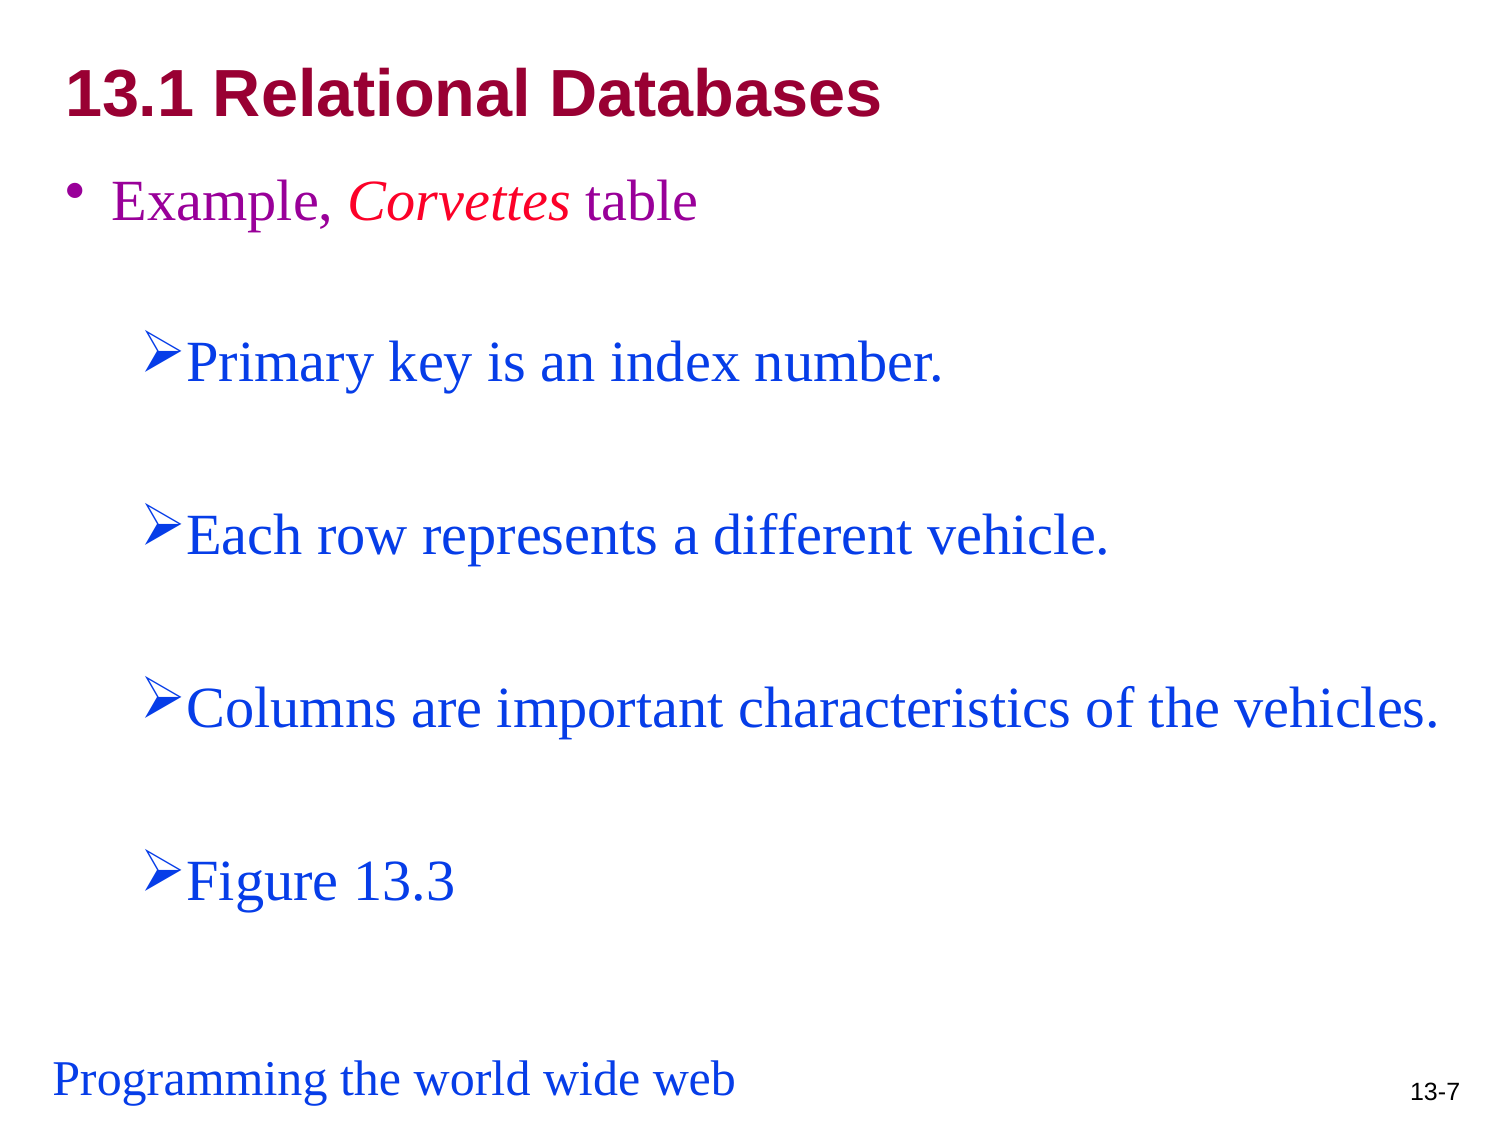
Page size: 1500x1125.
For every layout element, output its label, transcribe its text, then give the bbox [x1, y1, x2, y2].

list Example, Corvettes table Primary key is an index number. Each row represents a different vehicle. Columns are important characteristics of the vehicles. Figure 13.3 [50, 162, 1463, 1025]
title 13.1 Relational Databases [50, 49, 1463, 138]
